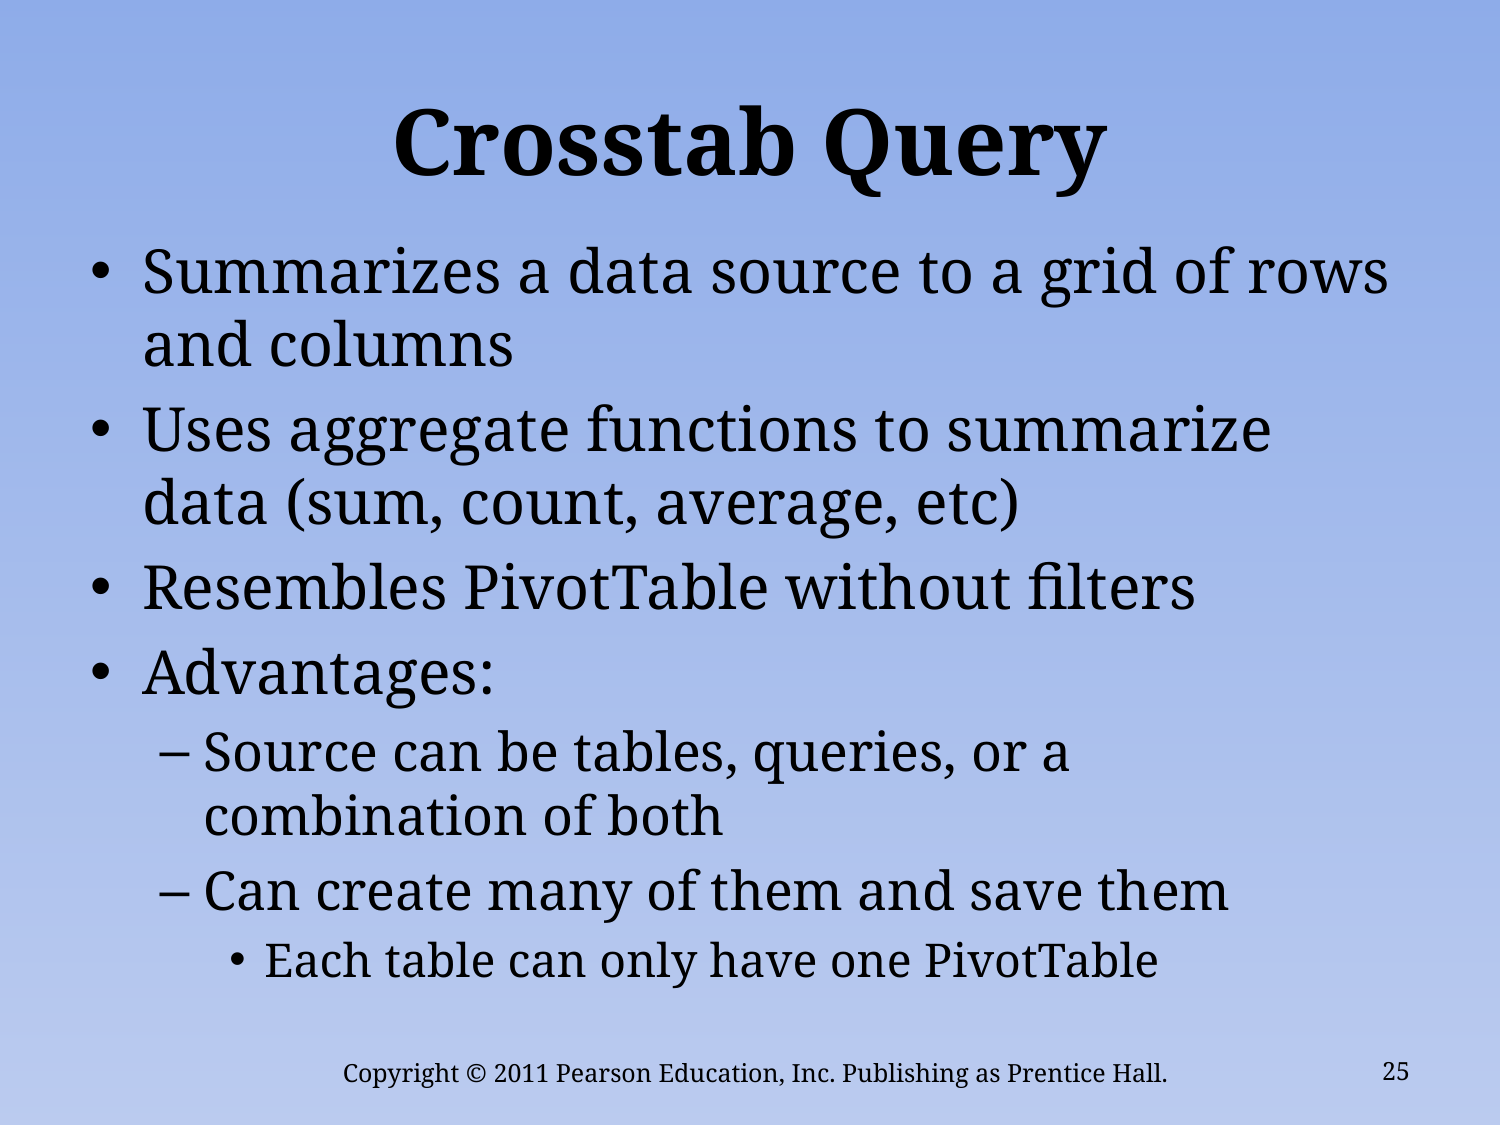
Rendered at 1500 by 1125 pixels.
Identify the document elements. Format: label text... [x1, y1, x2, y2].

slide_number 25 [1312, 1042, 1425, 1103]
list Summarizes a data source to a grid of rows and columns Uses aggregate functions to summarize data (sum, count, average, etc) Resembles PivotTable without filters Advantages: Source can be tables, queries, or a combination of both Can create many of them and save them Each table can only have one PivotTable [75, 224, 1425, 1005]
title Crosstab Query [75, 45, 1425, 224]
footer Copyright © 2011 Pearson Education, Inc. Publishing as Prentice Hall. [312, 1042, 1213, 1103]
